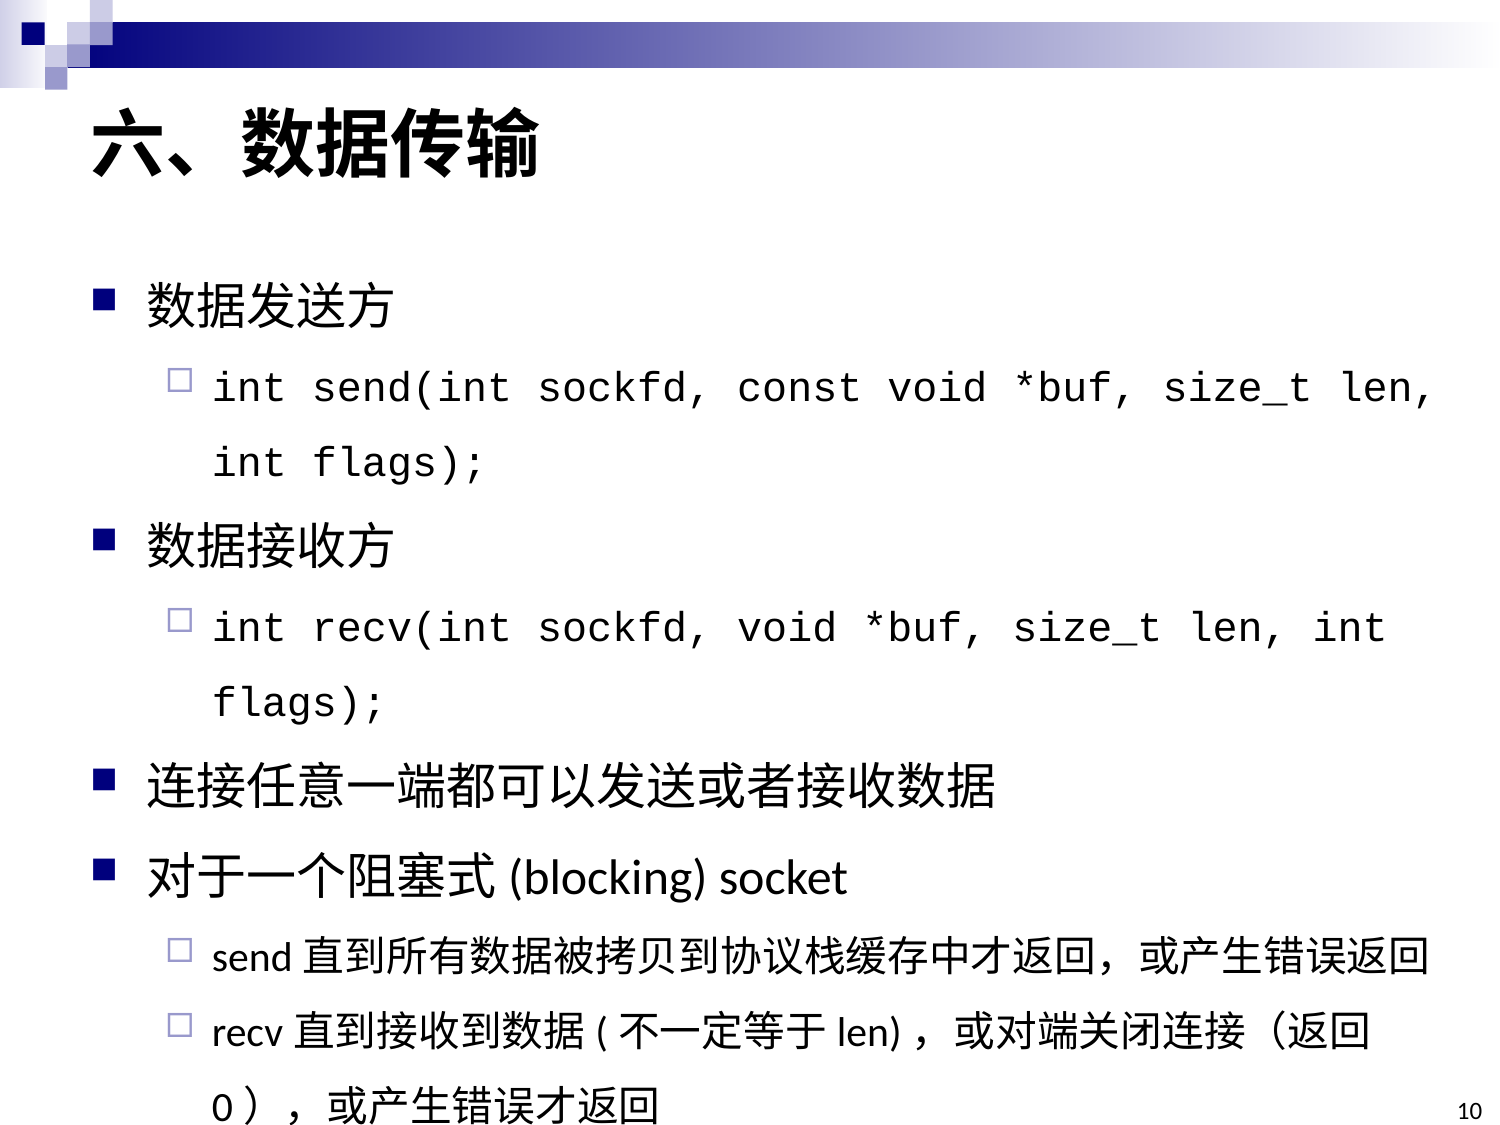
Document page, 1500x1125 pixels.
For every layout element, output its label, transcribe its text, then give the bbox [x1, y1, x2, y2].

slide_number 10 [1448, 1100, 1483, 1125]
title 六、数据传输 [75, 75, 1425, 209]
list 数据发送方 int send(int sockfd, const void *buf, size_t len, int flags); 数据接收方 int recv(int sockfd, void *buf, size_t len, int flags); 连接任意一端都可以发送或者接收数据 对于一个阻塞式(blocking) socket send直到所有数据被拷贝到协议栈缓存中才返回，或产生错误返回 recv直到接收到数据(不一定等于len)，或对端关闭连接（返回0），或产生错误才返回 [75, 237, 1464, 1063]
